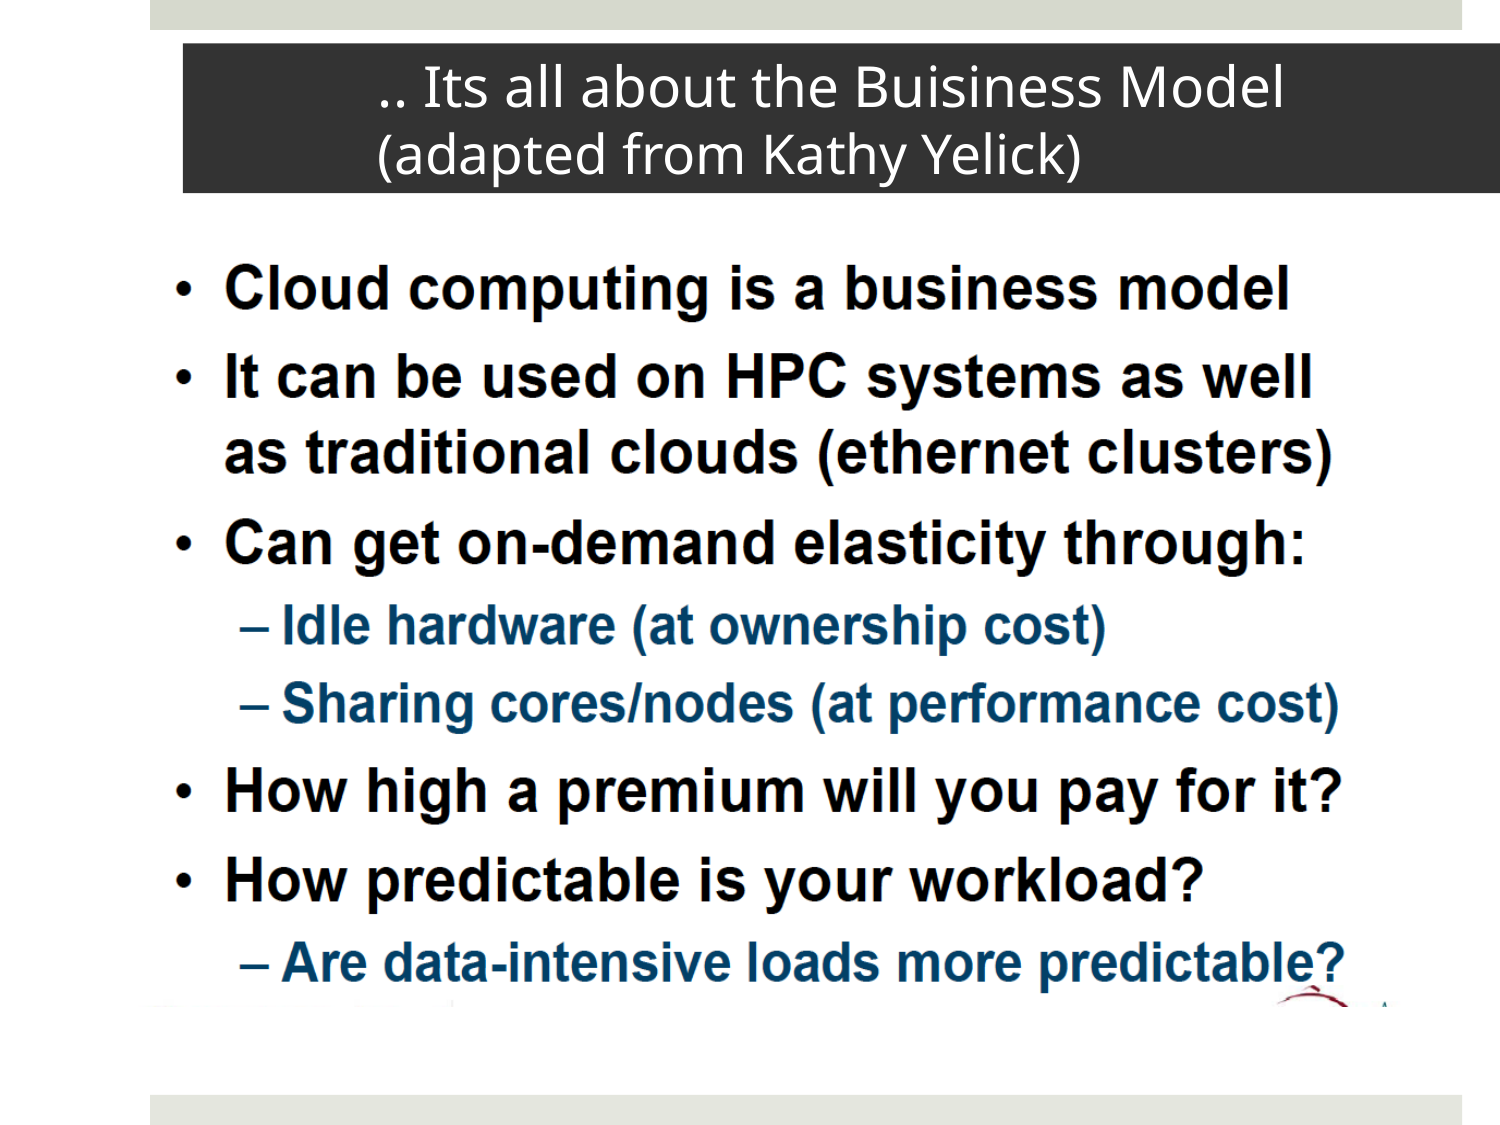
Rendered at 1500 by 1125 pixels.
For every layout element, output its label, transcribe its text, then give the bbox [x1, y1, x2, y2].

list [123, 250, 1432, 1008]
title .. Its all about the Buisiness Model (adapted from Kathy Yelick) [182, 43, 1500, 194]
